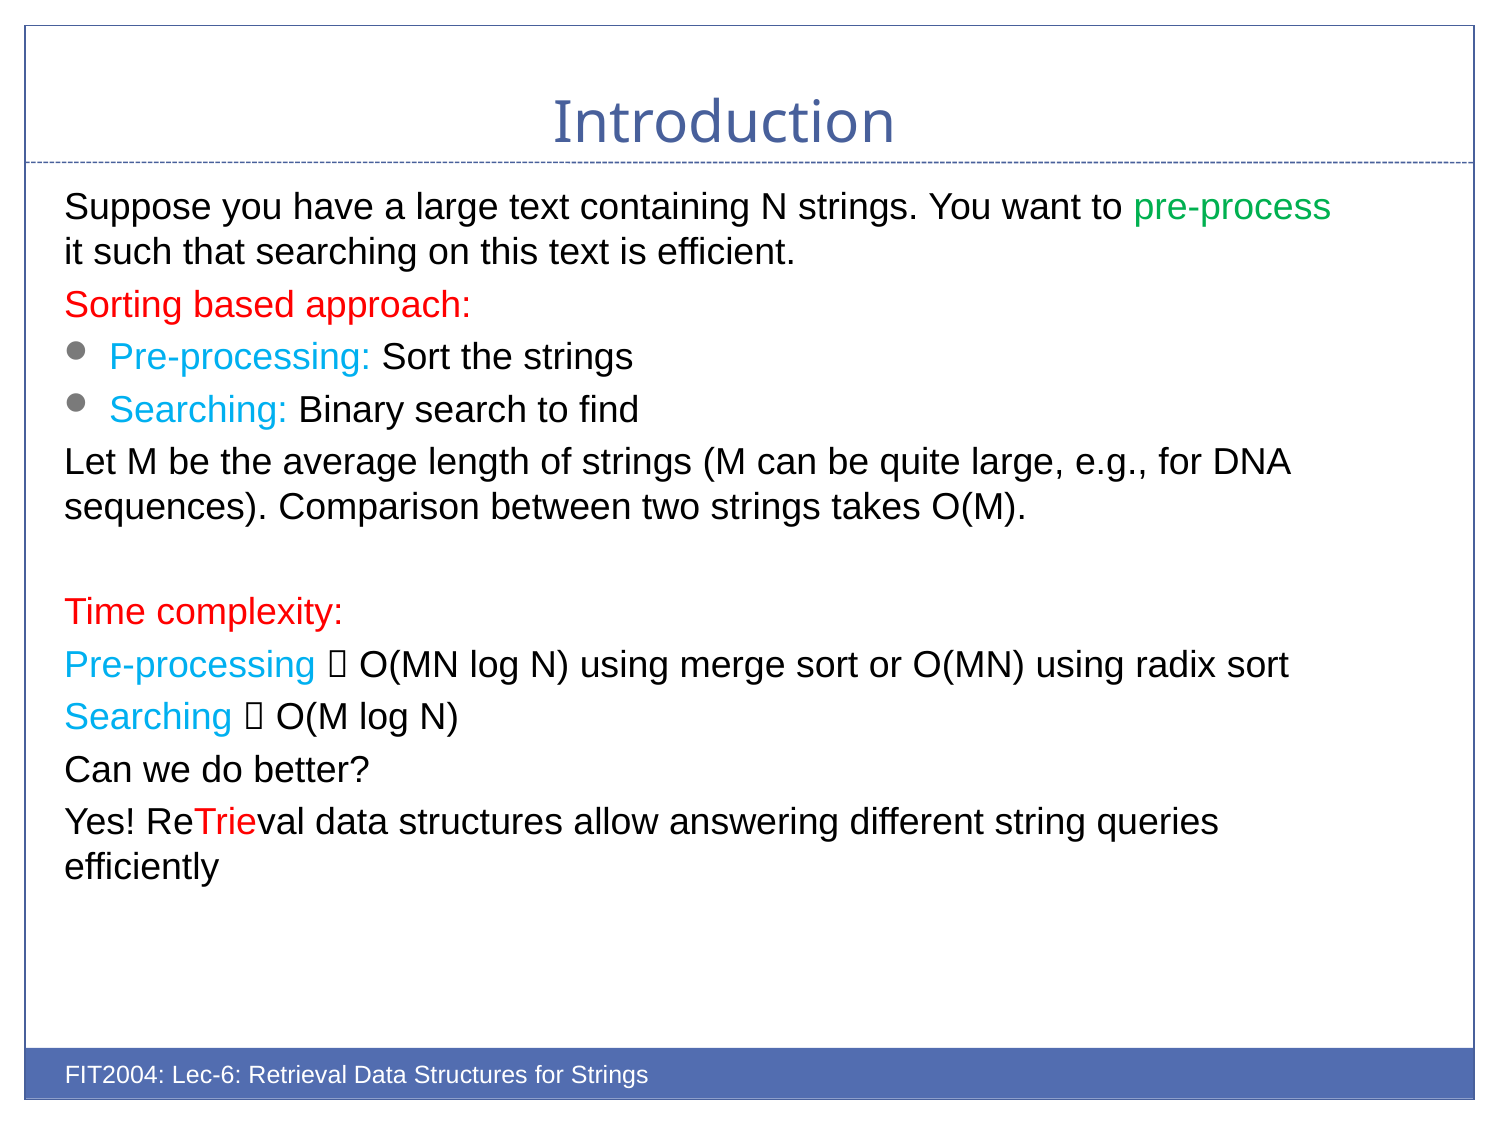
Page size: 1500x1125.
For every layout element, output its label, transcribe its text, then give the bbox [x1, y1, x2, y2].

title Introduction [0, 37, 1463, 162]
footer FIT2004: Lec-6: Retrieval Data Structures for Strings [50, 1051, 800, 1112]
list Suppose you have a large text containing N strings. You want to pre-process it such that searching on this text is efficient. Sorting based approach: Pre-processing: Sort the strings Searching: Binary search to find Let M be the average length of strings (M can be quite large, e.g., for DNA sequences). Comparison between two strings takes O(M). Time complexity: Pre-processing  O(MN log N) using merge sort or O(MN) using radix sort Searching  O(M log N) Can we do better? Yes! ReTrieval data structures allow answering different string queries efficiently [49, 174, 1376, 583]
